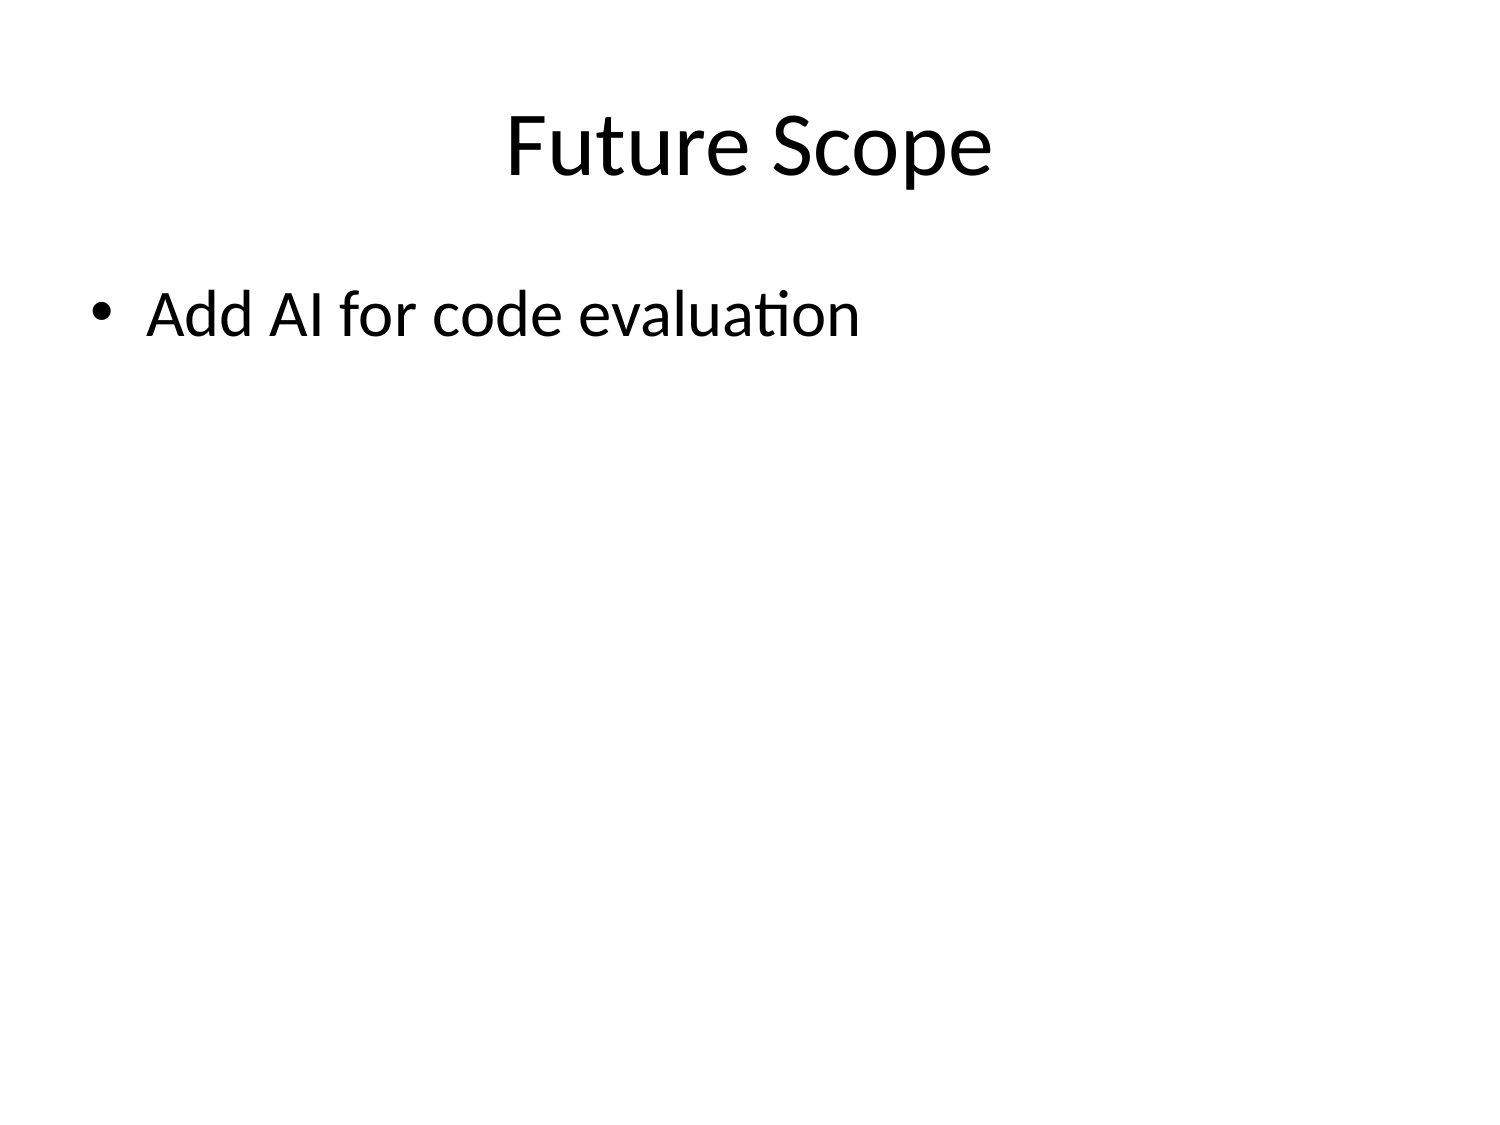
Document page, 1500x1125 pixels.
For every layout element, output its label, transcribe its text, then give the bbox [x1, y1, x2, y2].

title Future Scope [75, 45, 1425, 233]
list Add AI for code evaluation [75, 262, 1425, 1005]
